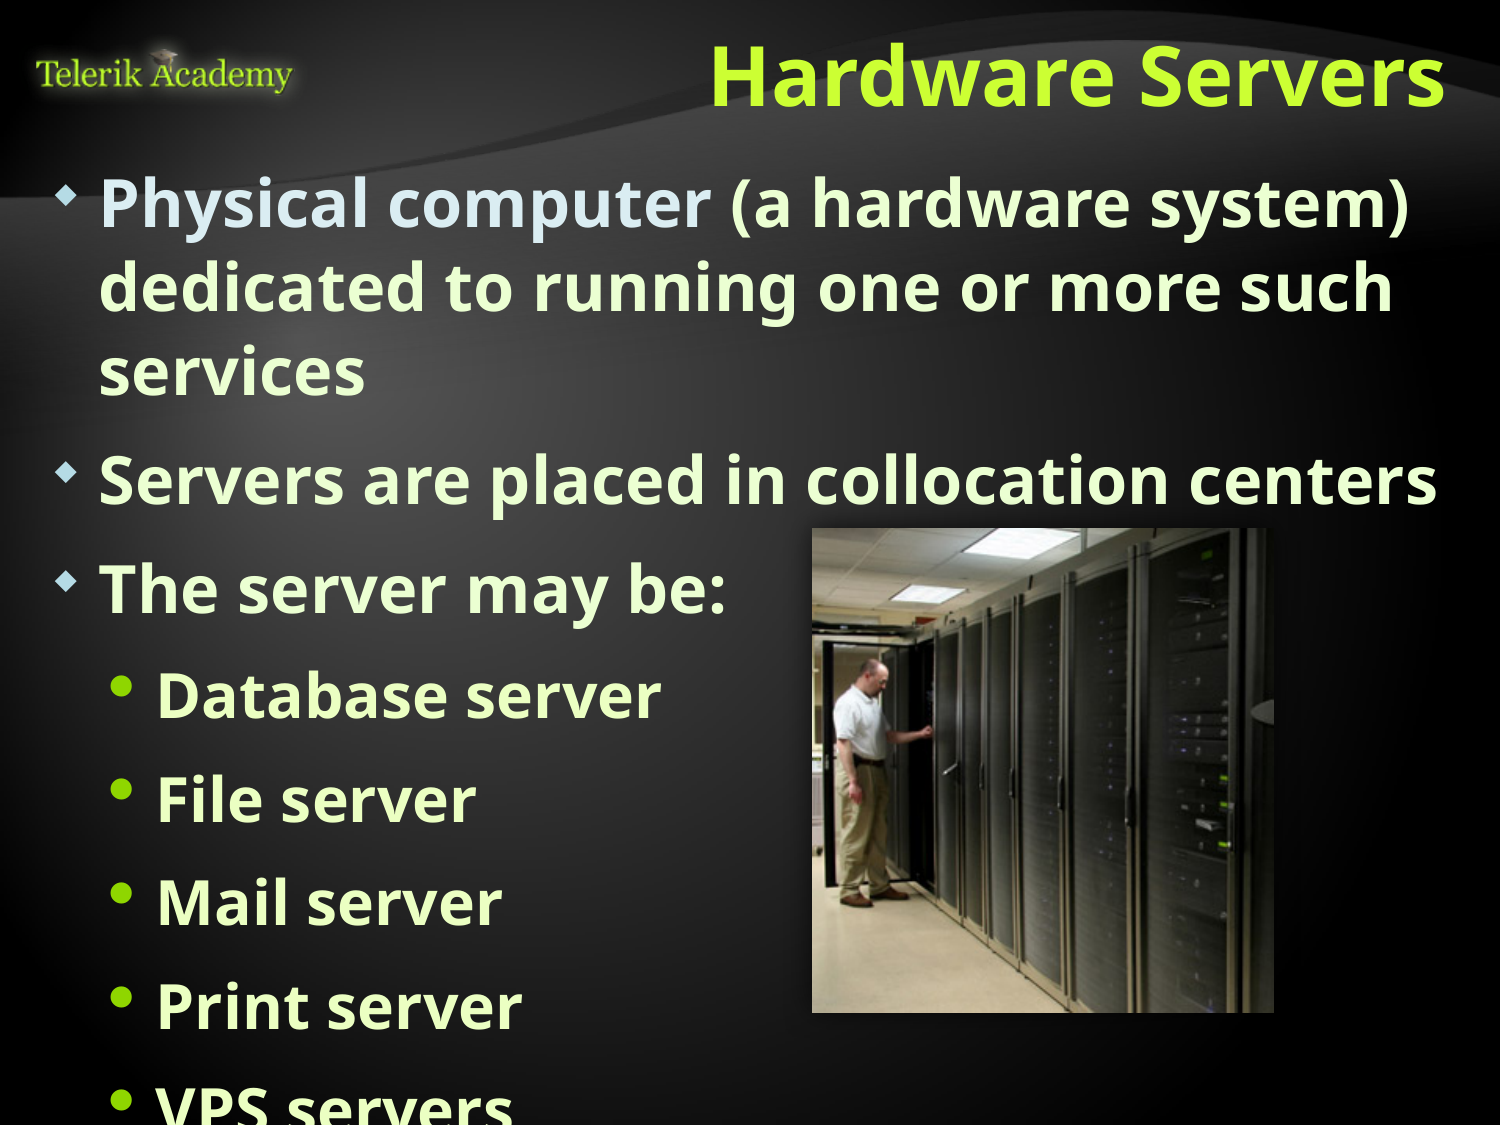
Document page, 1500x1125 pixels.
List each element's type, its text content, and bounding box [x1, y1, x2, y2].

picture [0, 0, 1500, 1125]
title Hardware Servers [300, 12, 1463, 149]
list Physical computer (a hardware system) dedicated to running one or more such services Servers are placed in collocation centers The server may be: Database server File server Mail server Print server VPS servers [37, 149, 1463, 1100]
